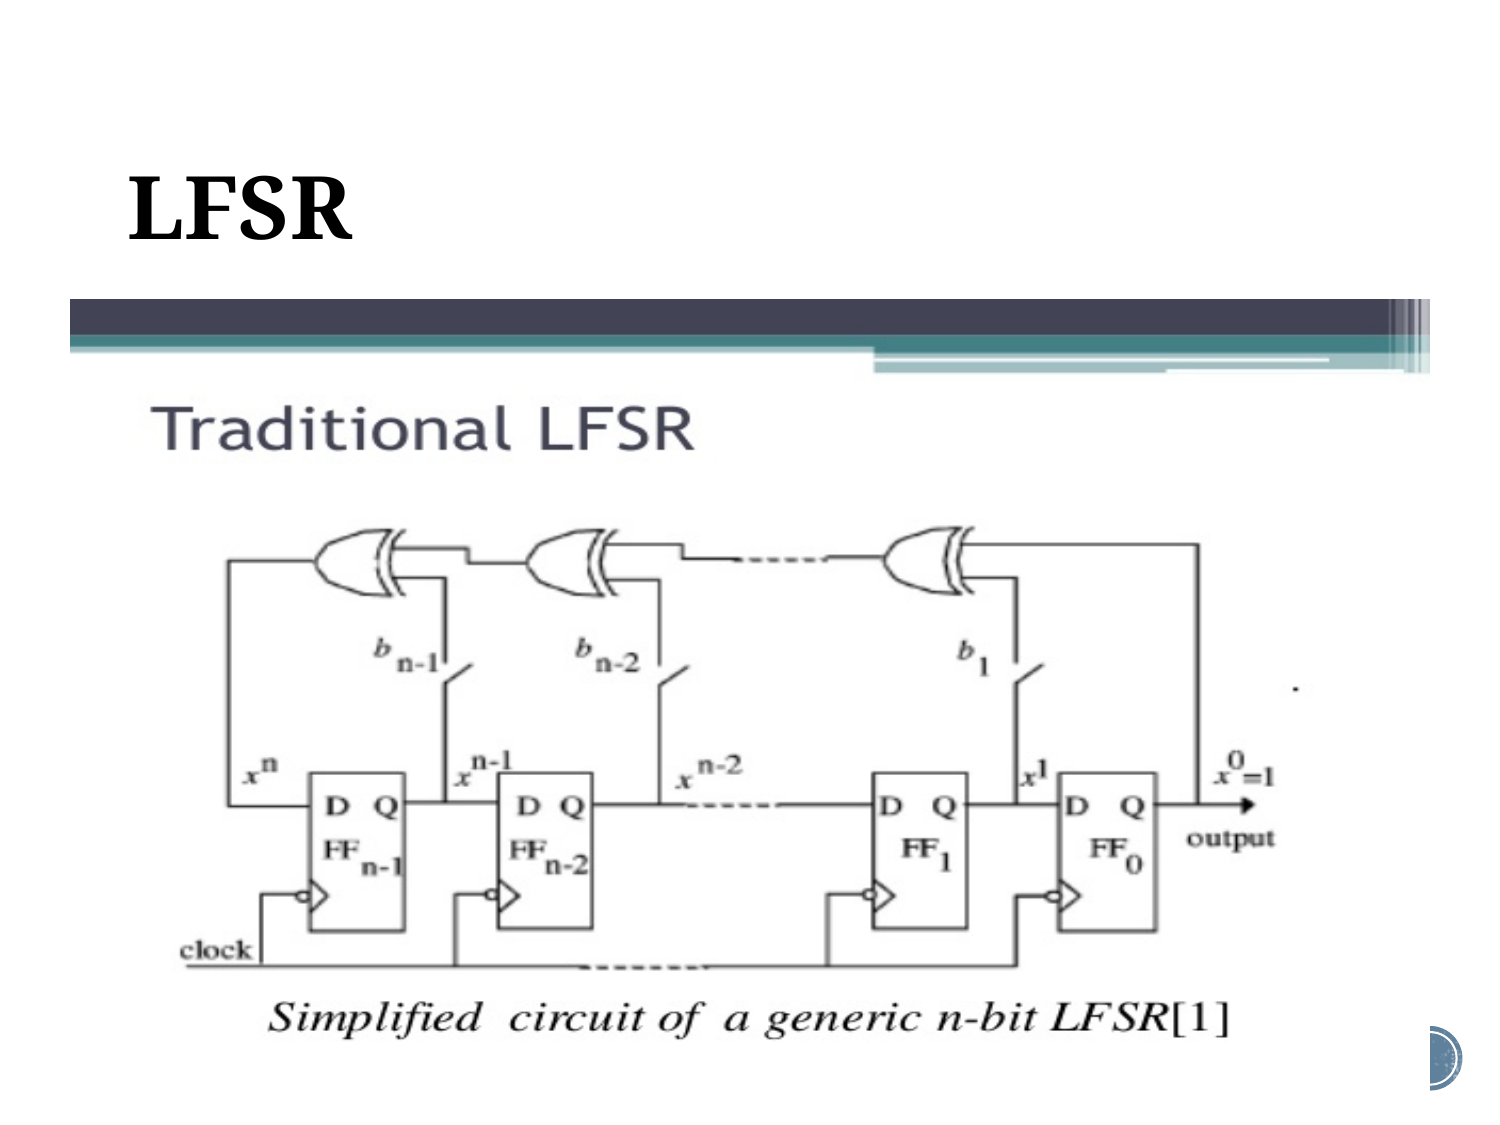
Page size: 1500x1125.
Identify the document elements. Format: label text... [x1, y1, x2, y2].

title LFSR [112, 79, 1388, 298]
picture [70, 299, 1430, 1122]
